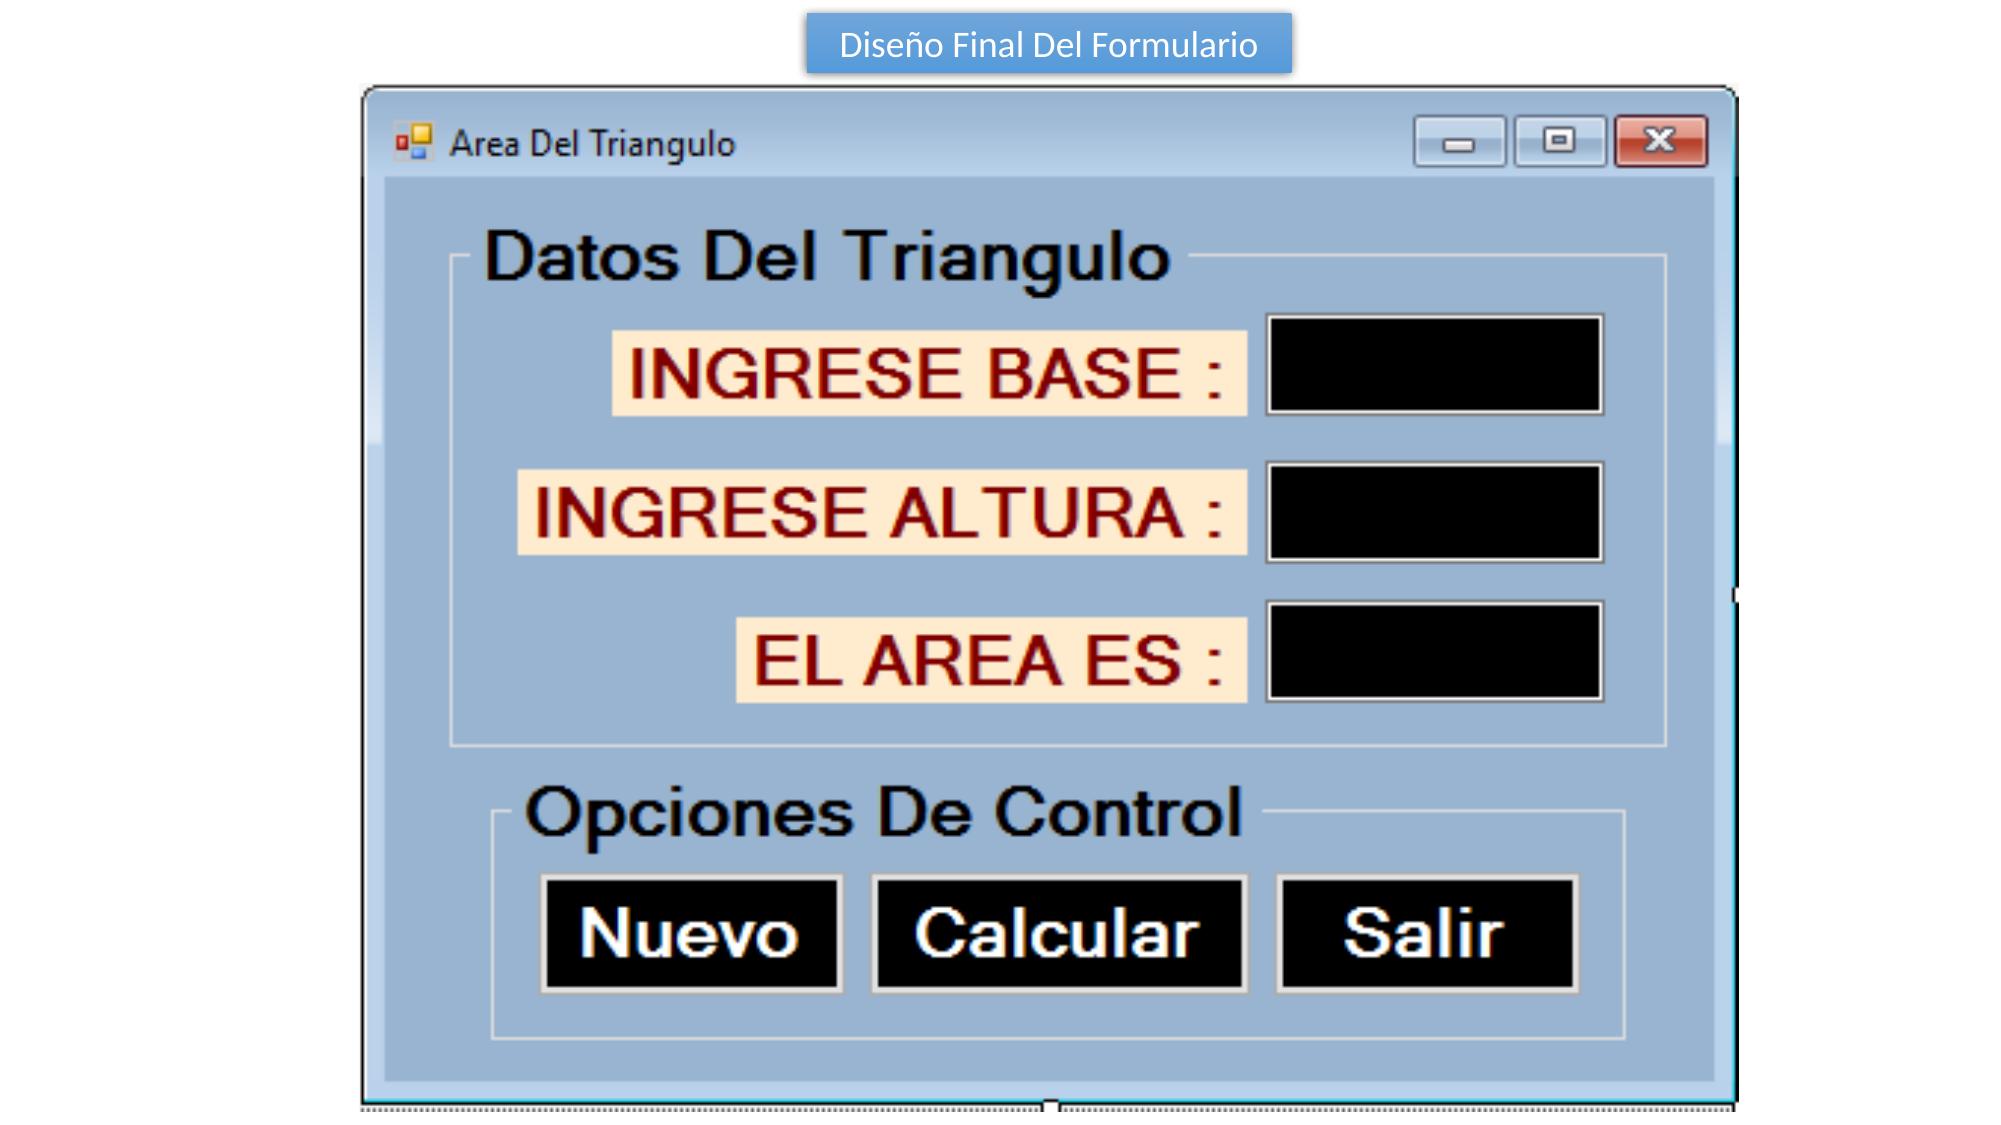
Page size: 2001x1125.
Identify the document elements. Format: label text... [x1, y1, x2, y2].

text_box Diseño Final Del Formulario [807, 13, 1292, 73]
picture [359, 83, 1739, 1112]
